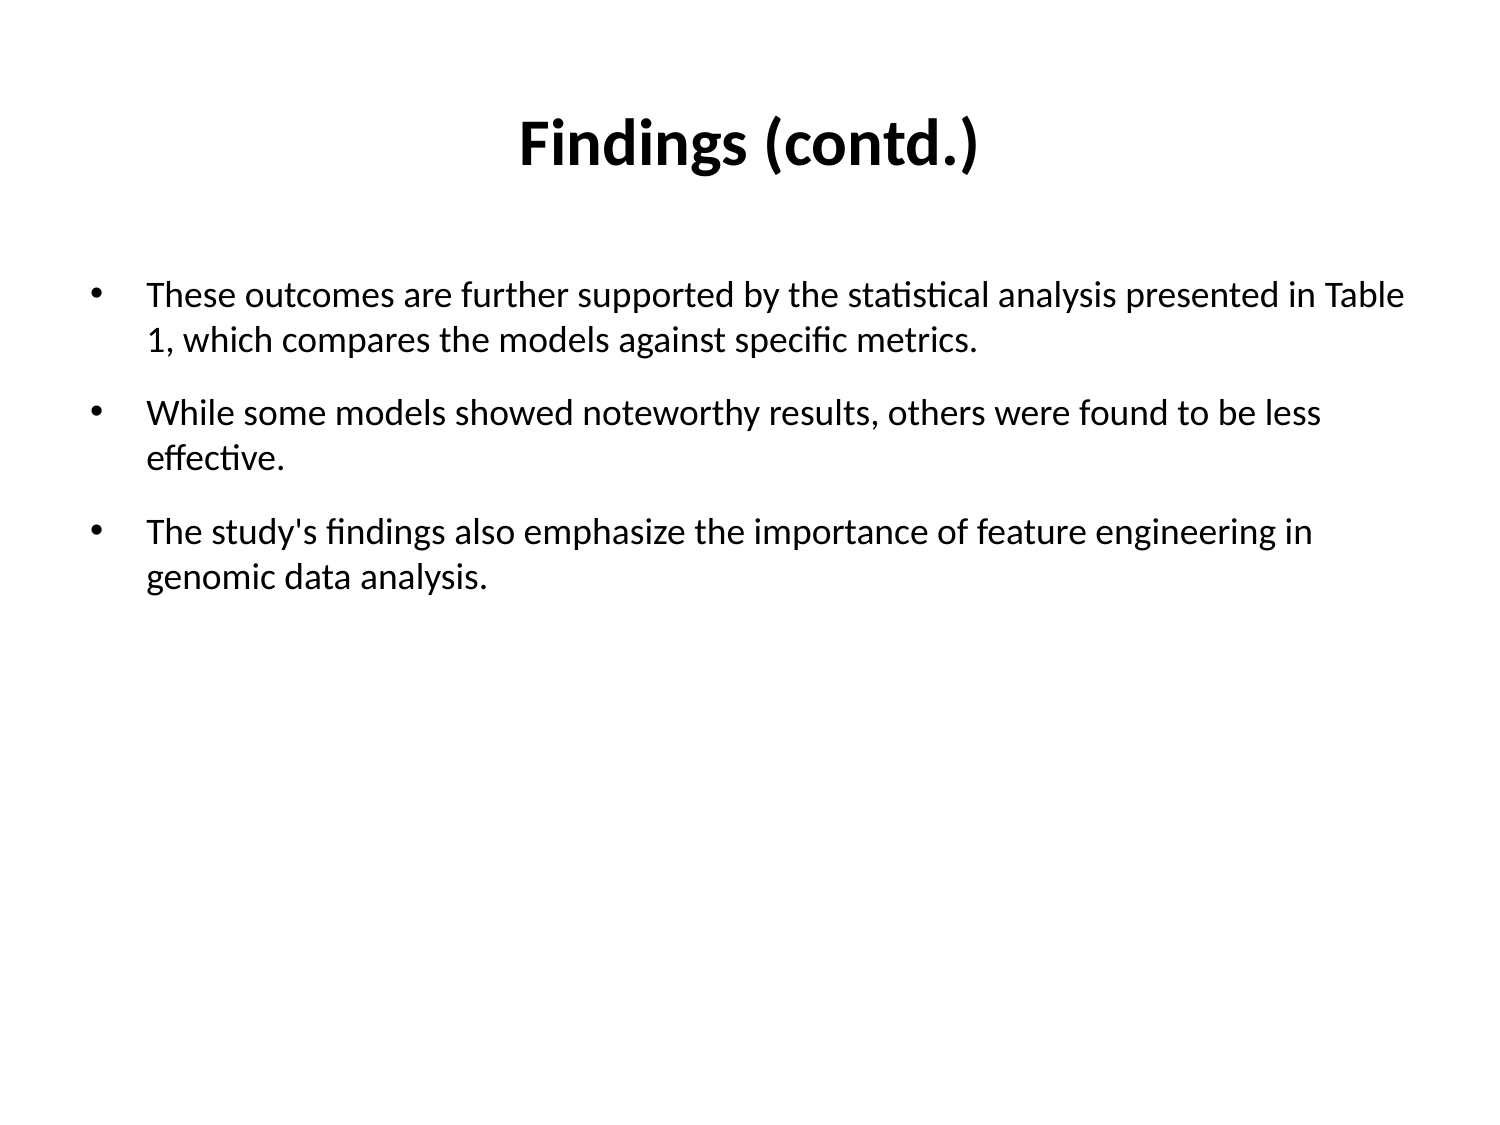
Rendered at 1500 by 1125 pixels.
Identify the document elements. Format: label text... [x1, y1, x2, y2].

list These outcomes are further supported by the statistical analysis presented in Table 1, which compares the models against specific metrics. While some models showed noteworthy results, others were found to be less effective. The study's findings also emphasize the importance of feature engineering in genomic data analysis. [75, 262, 1425, 916]
title Findings (contd.) [75, 45, 1425, 233]
